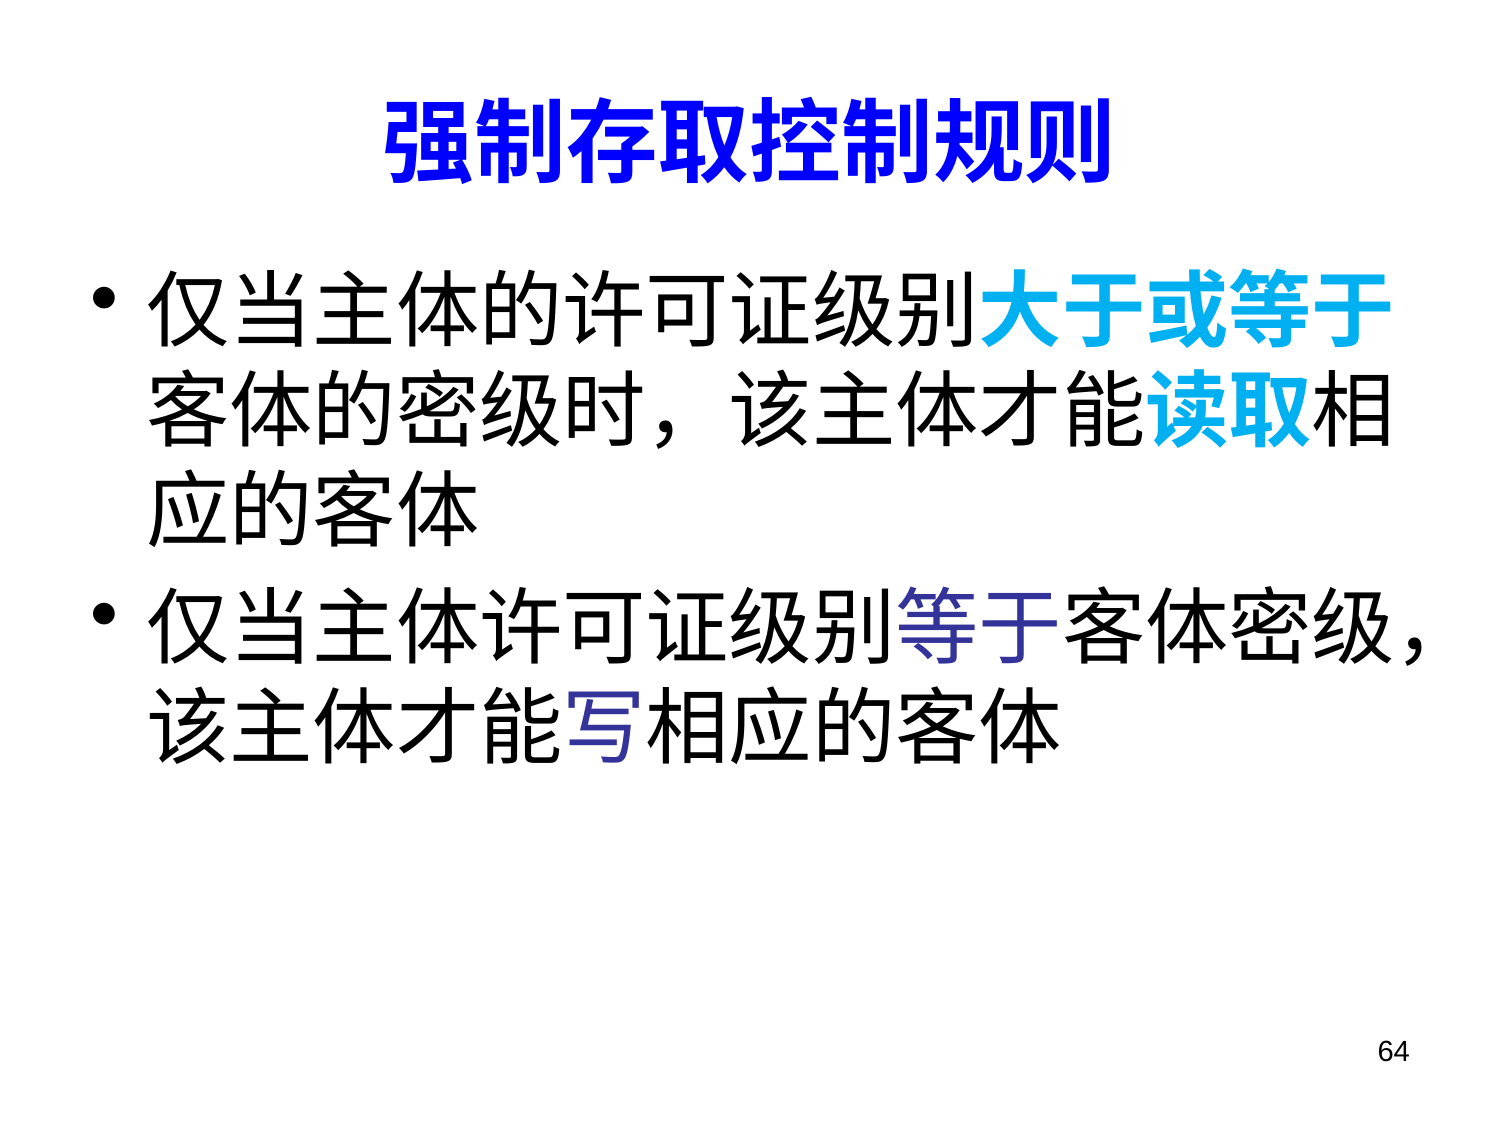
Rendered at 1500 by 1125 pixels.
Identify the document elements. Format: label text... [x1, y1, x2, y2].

title 强制存取控制规则 [75, 45, 1425, 233]
slide_number 64 [1074, 1024, 1426, 1103]
list 仅当主体的许可证级别大于或等于客体的密级时，该主体才能读取相应的客体 仅当主体许可证级别等于客体密级，该主体才能写相应的客体 [75, 249, 1425, 950]
